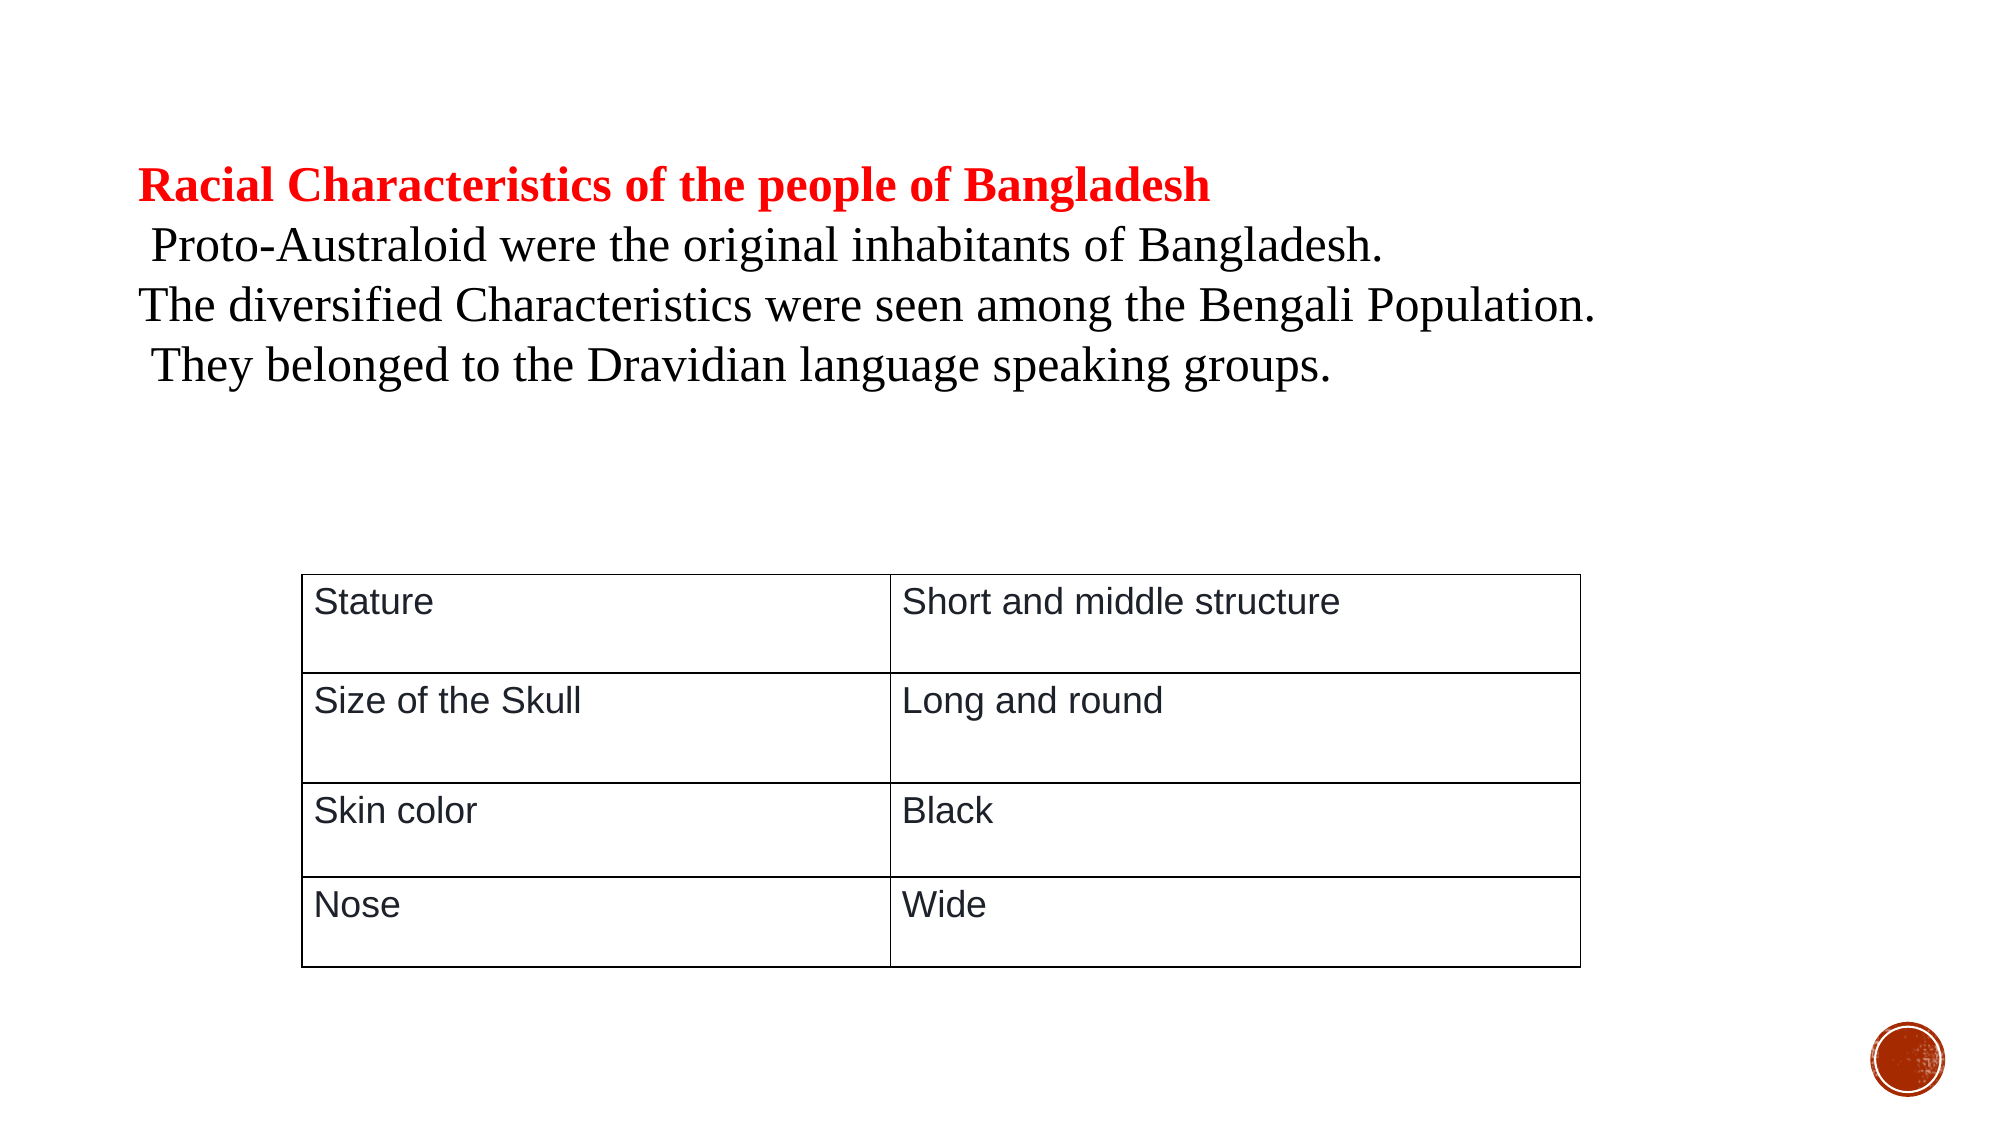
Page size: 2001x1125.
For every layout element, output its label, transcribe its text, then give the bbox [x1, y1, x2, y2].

table_cell Long and round [891, 674, 1580, 782]
table_cell Size of the Skull [303, 674, 890, 782]
table_cell Black [891, 784, 1580, 876]
table_cell Skin color [303, 784, 890, 876]
table_header Stature [303, 575, 890, 672]
table_cell Wide [891, 878, 1580, 966]
table_header Short and middle structure [891, 575, 1580, 672]
table_cell Nose [303, 878, 890, 966]
text_box Racial Characteristics of the people of Bangladesh Proto-Australoid were the original inhabitants of Bangladesh. The diversified Characteristics were seen among the Bengali Population. They belonged to the Dravidian language speaking groups. [123, 143, 1836, 451]
